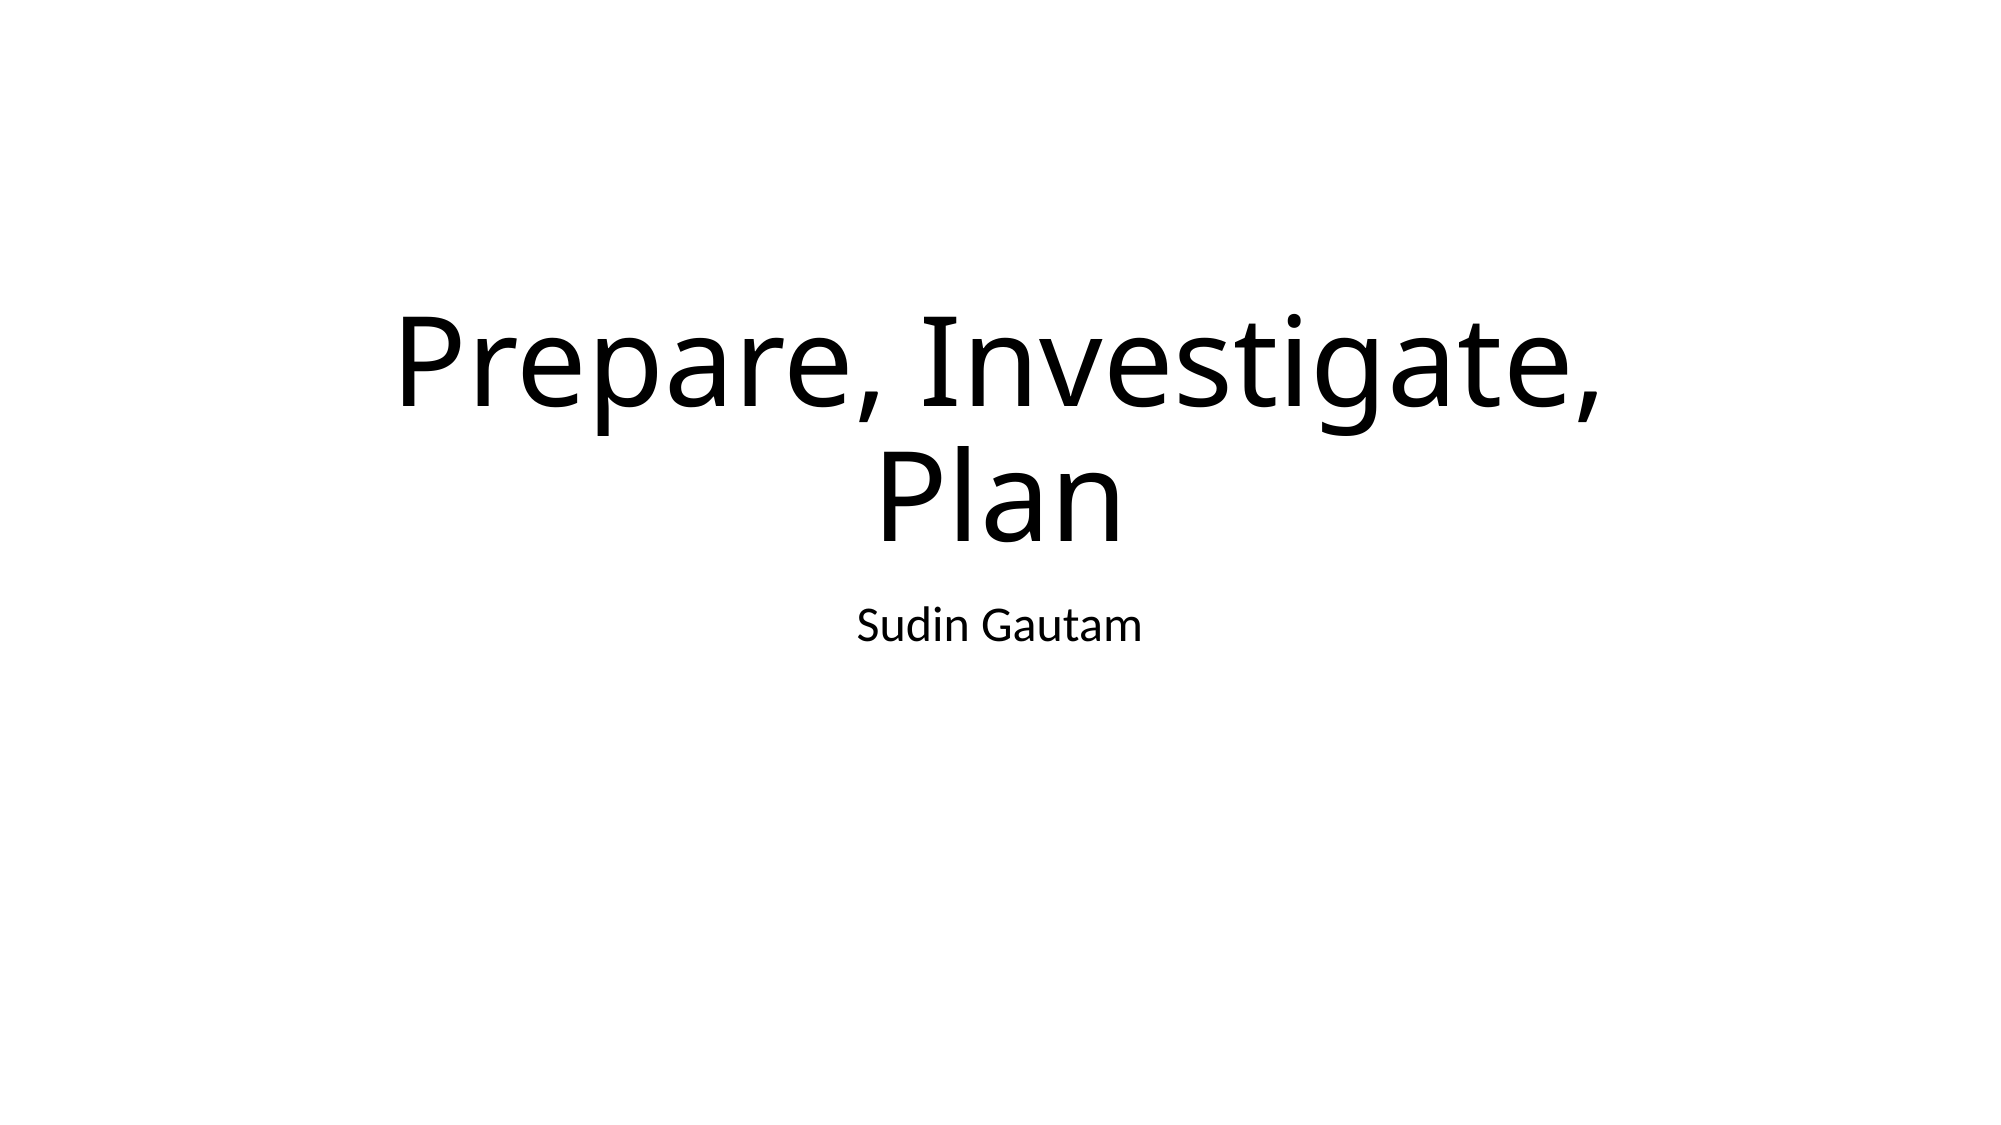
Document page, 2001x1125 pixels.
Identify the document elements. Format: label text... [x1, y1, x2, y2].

subtitle Sudin Gautam [249, 590, 1750, 863]
title Prepare, Investigate, Plan [249, 184, 1750, 576]
